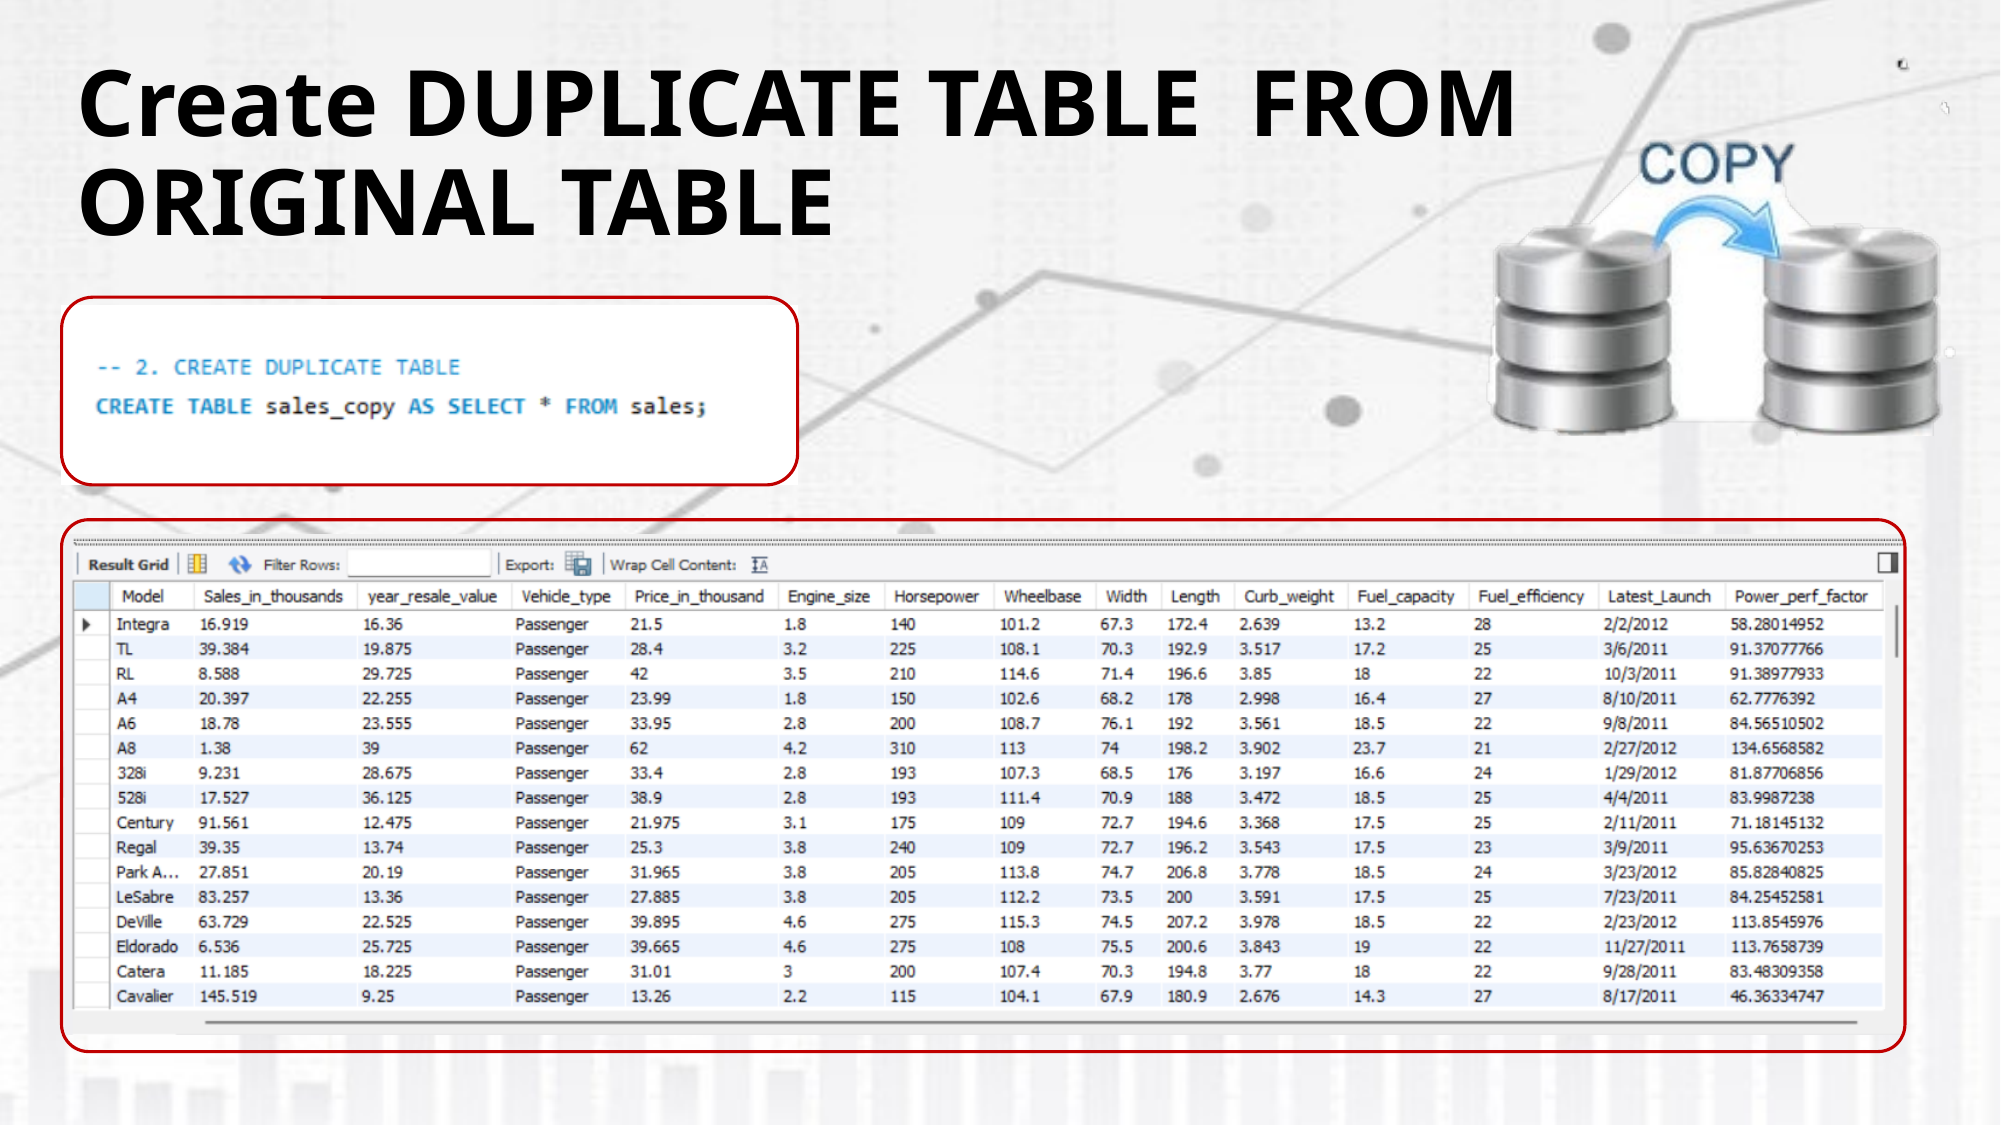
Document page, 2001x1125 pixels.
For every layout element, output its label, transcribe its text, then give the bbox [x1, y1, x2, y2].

text_box [63, 518, 1903, 534]
text_box [62, 1035, 1904, 1053]
title Create DUPLICATE TABLE FROM ORIGINAL TABLE [61, 124, 1384, 263]
picture [0, 0, 2001, 1125]
text_box [70, 296, 789, 305]
